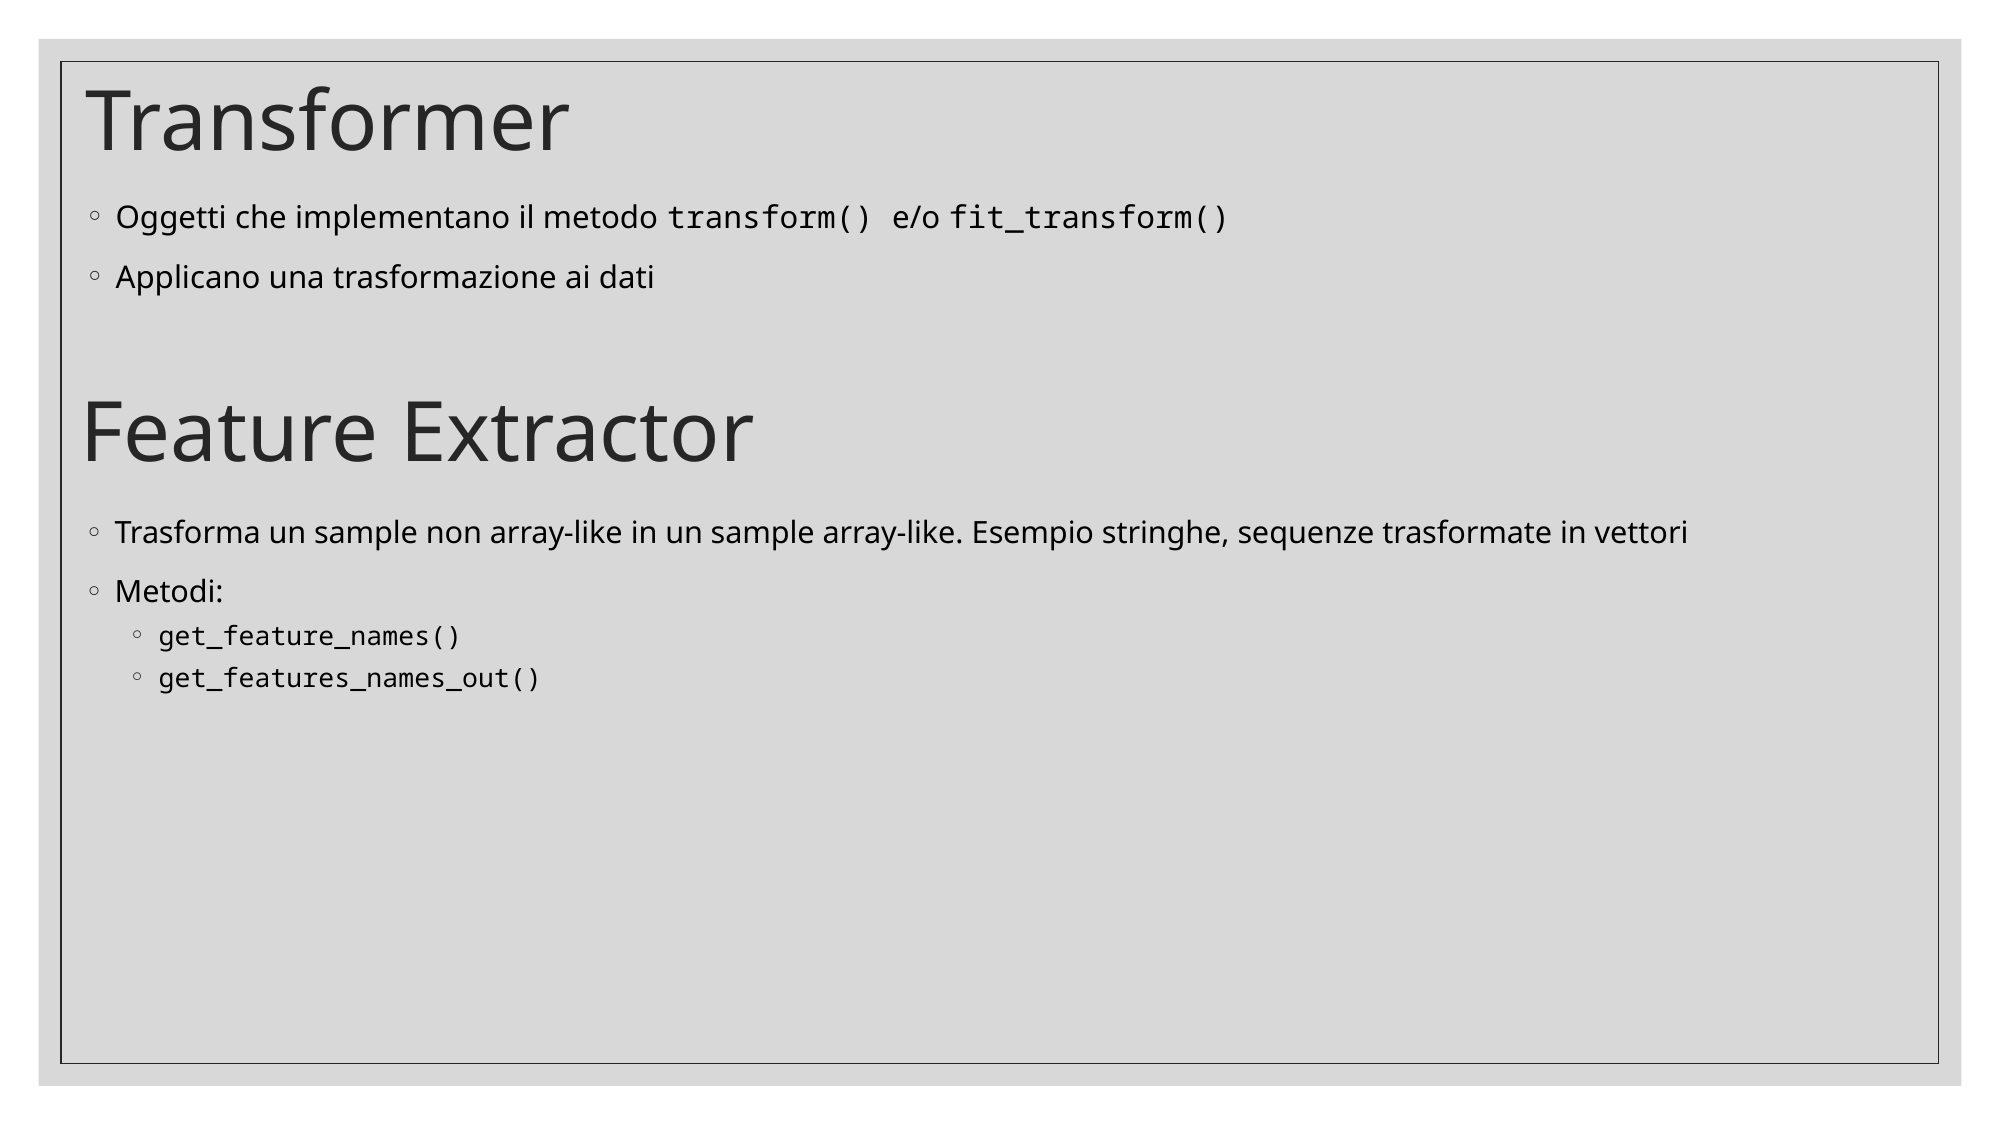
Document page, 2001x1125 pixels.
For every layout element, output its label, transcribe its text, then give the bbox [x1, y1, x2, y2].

list Oggetti che implementano il metodo transform() e/o fit_transform() Applicano una trasformazione ai dati [70, 185, 1930, 326]
text_box Feature Extractor [65, 375, 1925, 494]
text_box Trasforma un sample non array-like in un sample array-like. Esempio stringhe, sequenze trasformate in vettori Metodi: get_feature_names() get_features_names_out() [70, 502, 1930, 701]
title Transformer [70, 70, 1930, 177]
